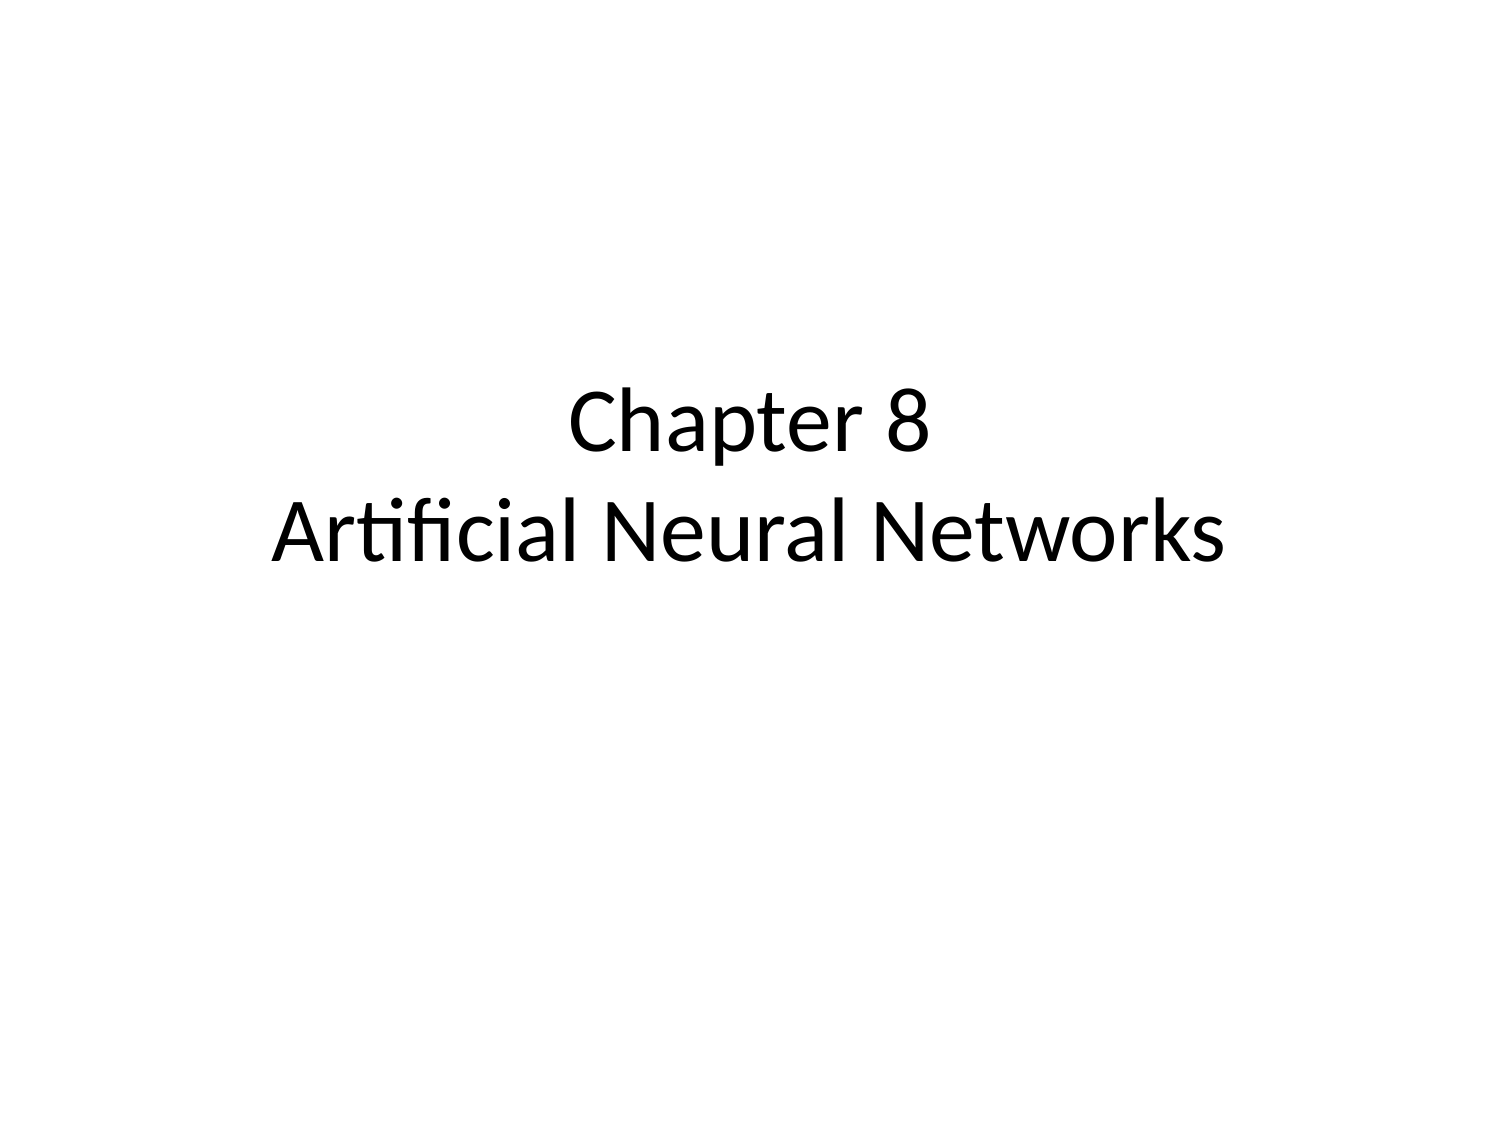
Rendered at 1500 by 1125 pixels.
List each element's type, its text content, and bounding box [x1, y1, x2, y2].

title Chapter 8 Artificial Neural Networks [112, 349, 1388, 591]
